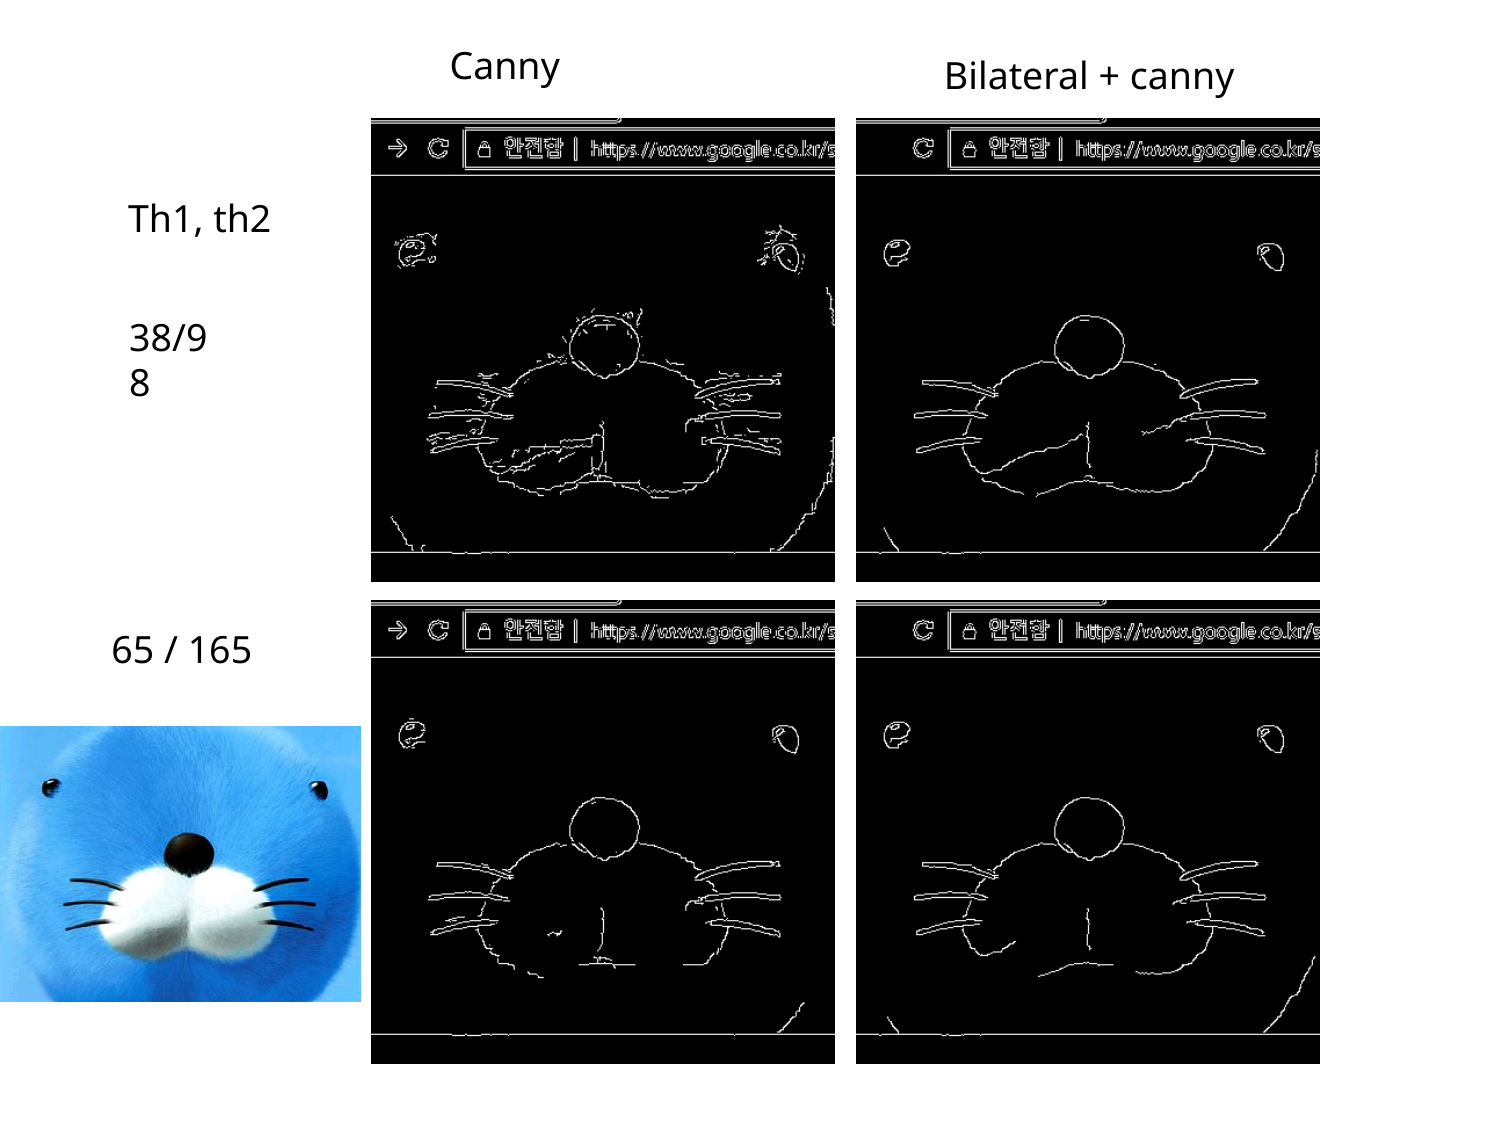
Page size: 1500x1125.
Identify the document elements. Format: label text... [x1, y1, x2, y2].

text_box 38/98 [114, 306, 243, 411]
text_box 65 / 165 [96, 618, 273, 679]
text_box Bilateral + canny [929, 44, 1250, 105]
text_box Canny [434, 34, 575, 95]
picture [0, 725, 361, 1002]
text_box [371, 118, 1320, 1064]
text_box Th1, th2 [113, 187, 287, 248]
